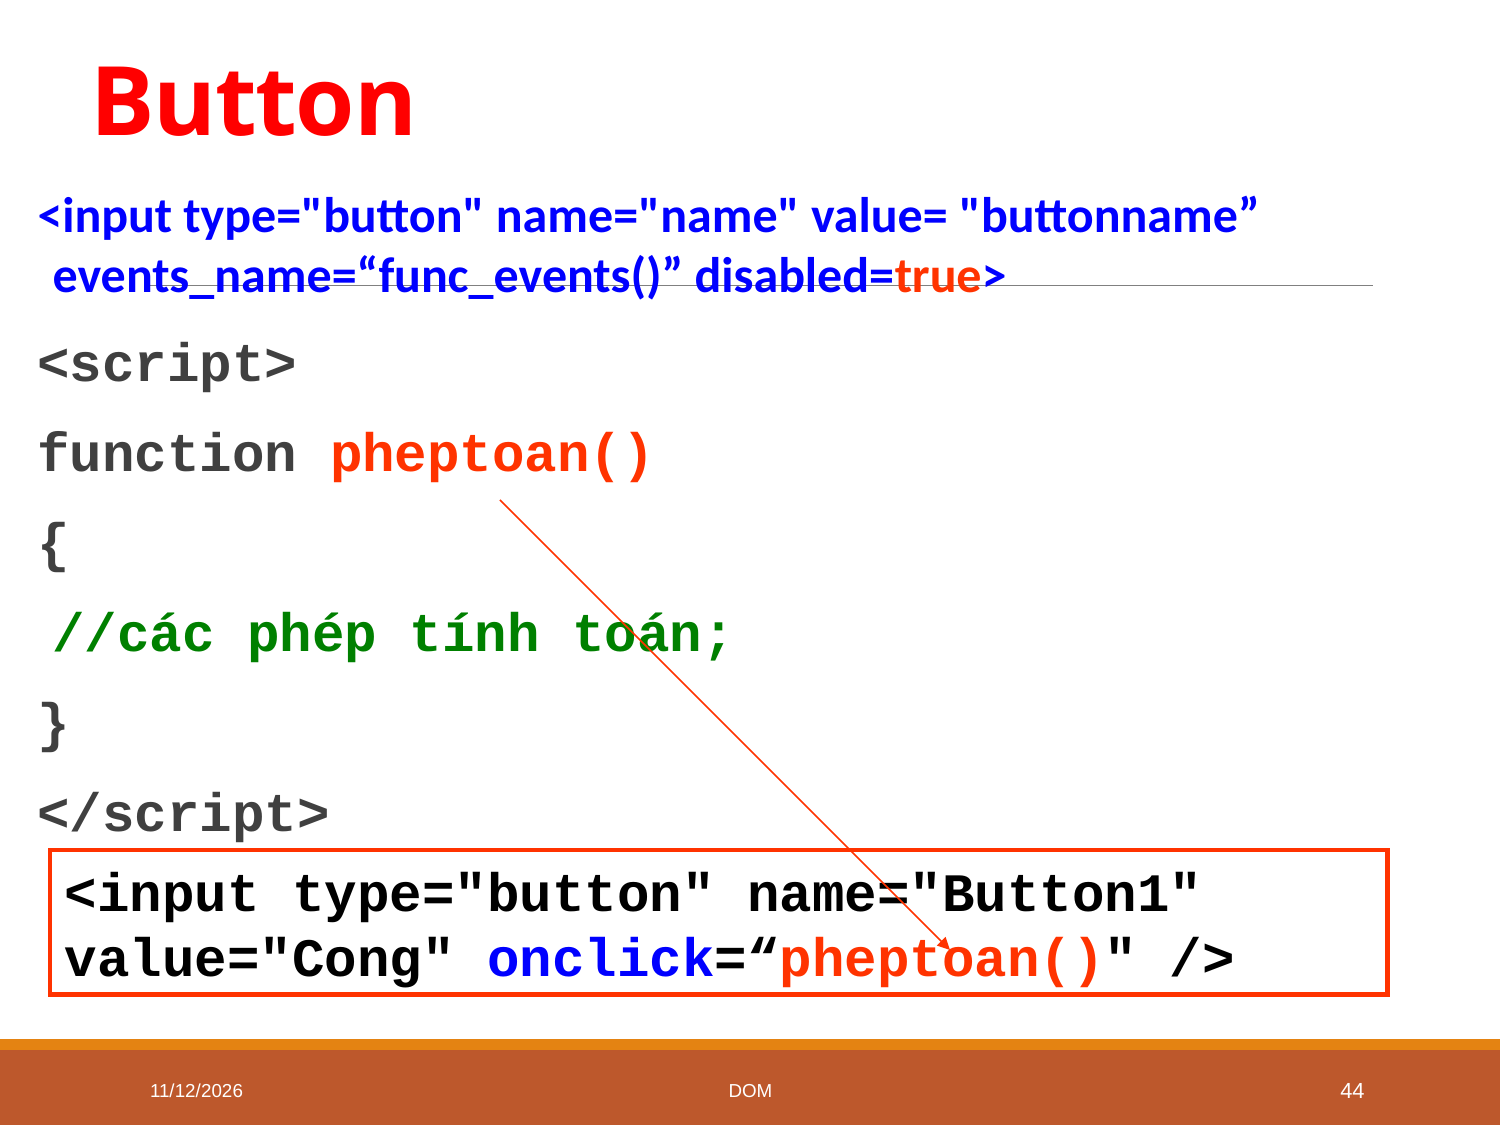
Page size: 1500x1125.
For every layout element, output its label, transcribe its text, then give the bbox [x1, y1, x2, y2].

text_box <input type="button" name="Button1" value="Cong" onclick=“pheptoan()" /> [49, 849, 1388, 995]
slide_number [135, 1059, 440, 1120]
footer DOM [453, 1059, 1047, 1120]
text_box [499, 499, 950, 950]
title Button [75, 45, 1425, 163]
slide_number 44 [1218, 1059, 1380, 1120]
list <input type="button" name="name" value= "buttonname” events_name=“func_events()” disabled=true> <script> function pheptoan() { //các phép tính toán; } </script> [37, 174, 1475, 1000]
